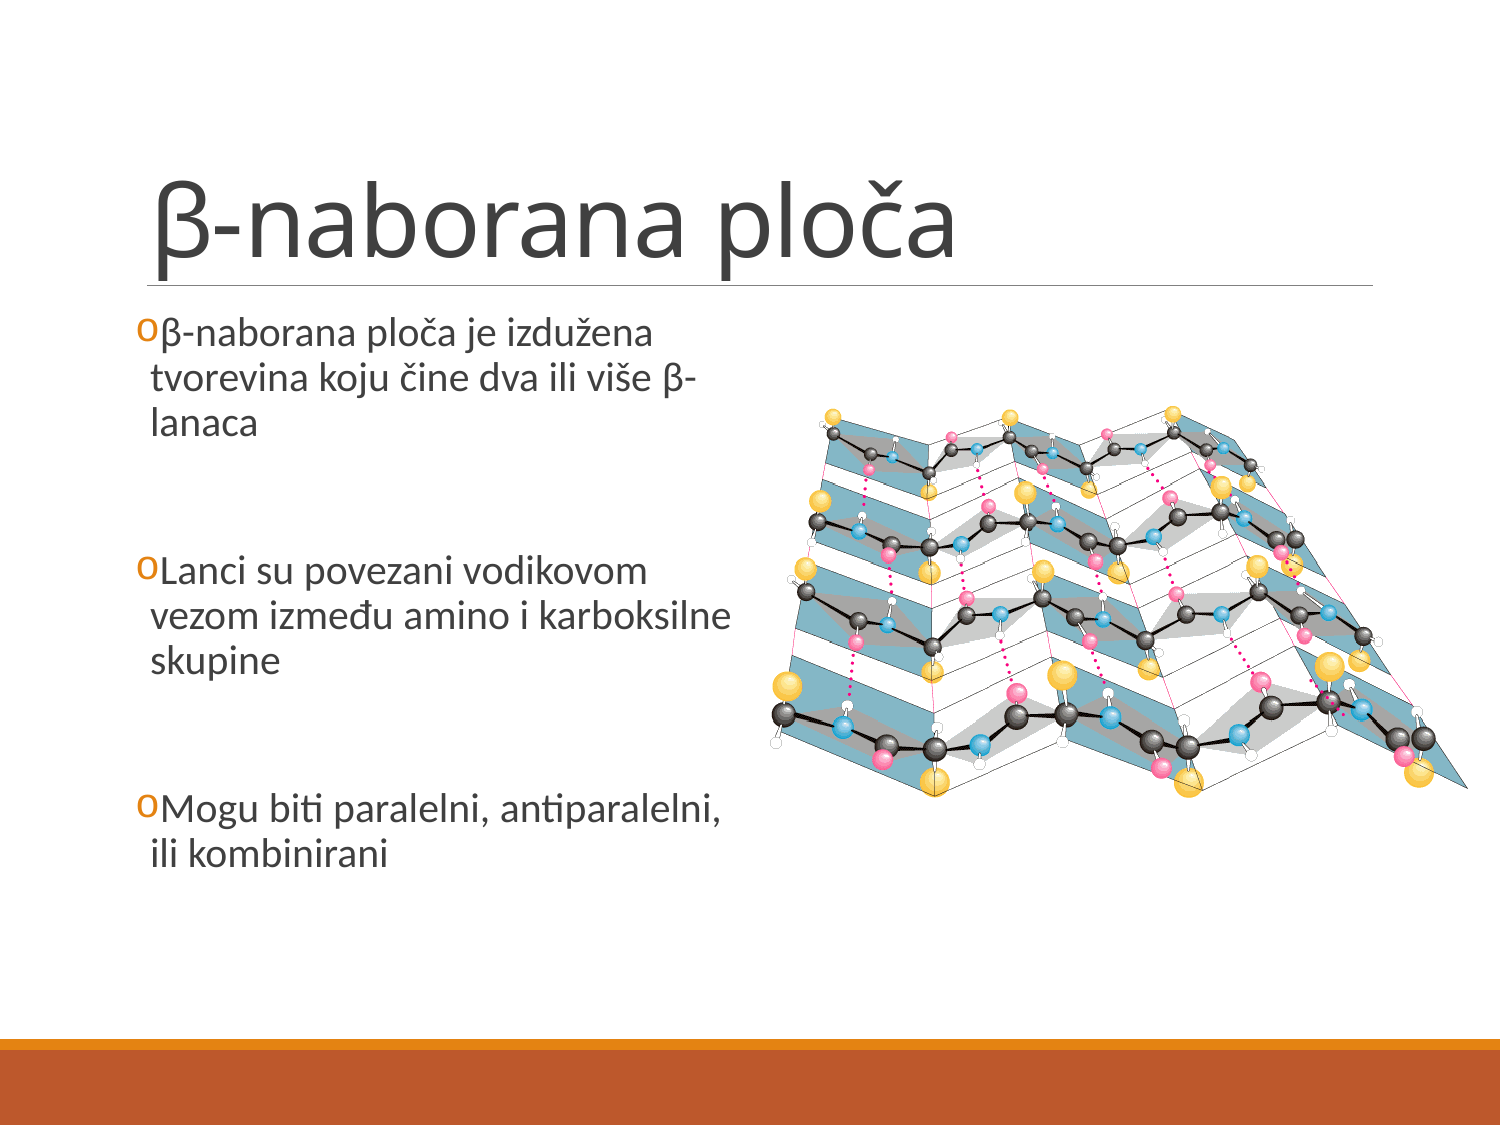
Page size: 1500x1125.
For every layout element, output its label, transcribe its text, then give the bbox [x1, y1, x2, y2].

title β-naborana ploča [135, 47, 1373, 285]
picture [749, 406, 1469, 801]
list β-naborana ploča je izdužena tvorevina koju čine dva ili više β-lanaca Lanci su povezani vodikovom vezom između amino i karboksilne skupine Mogu biti paralelni, antiparalelni, ili kombinirani [135, 302, 743, 963]
